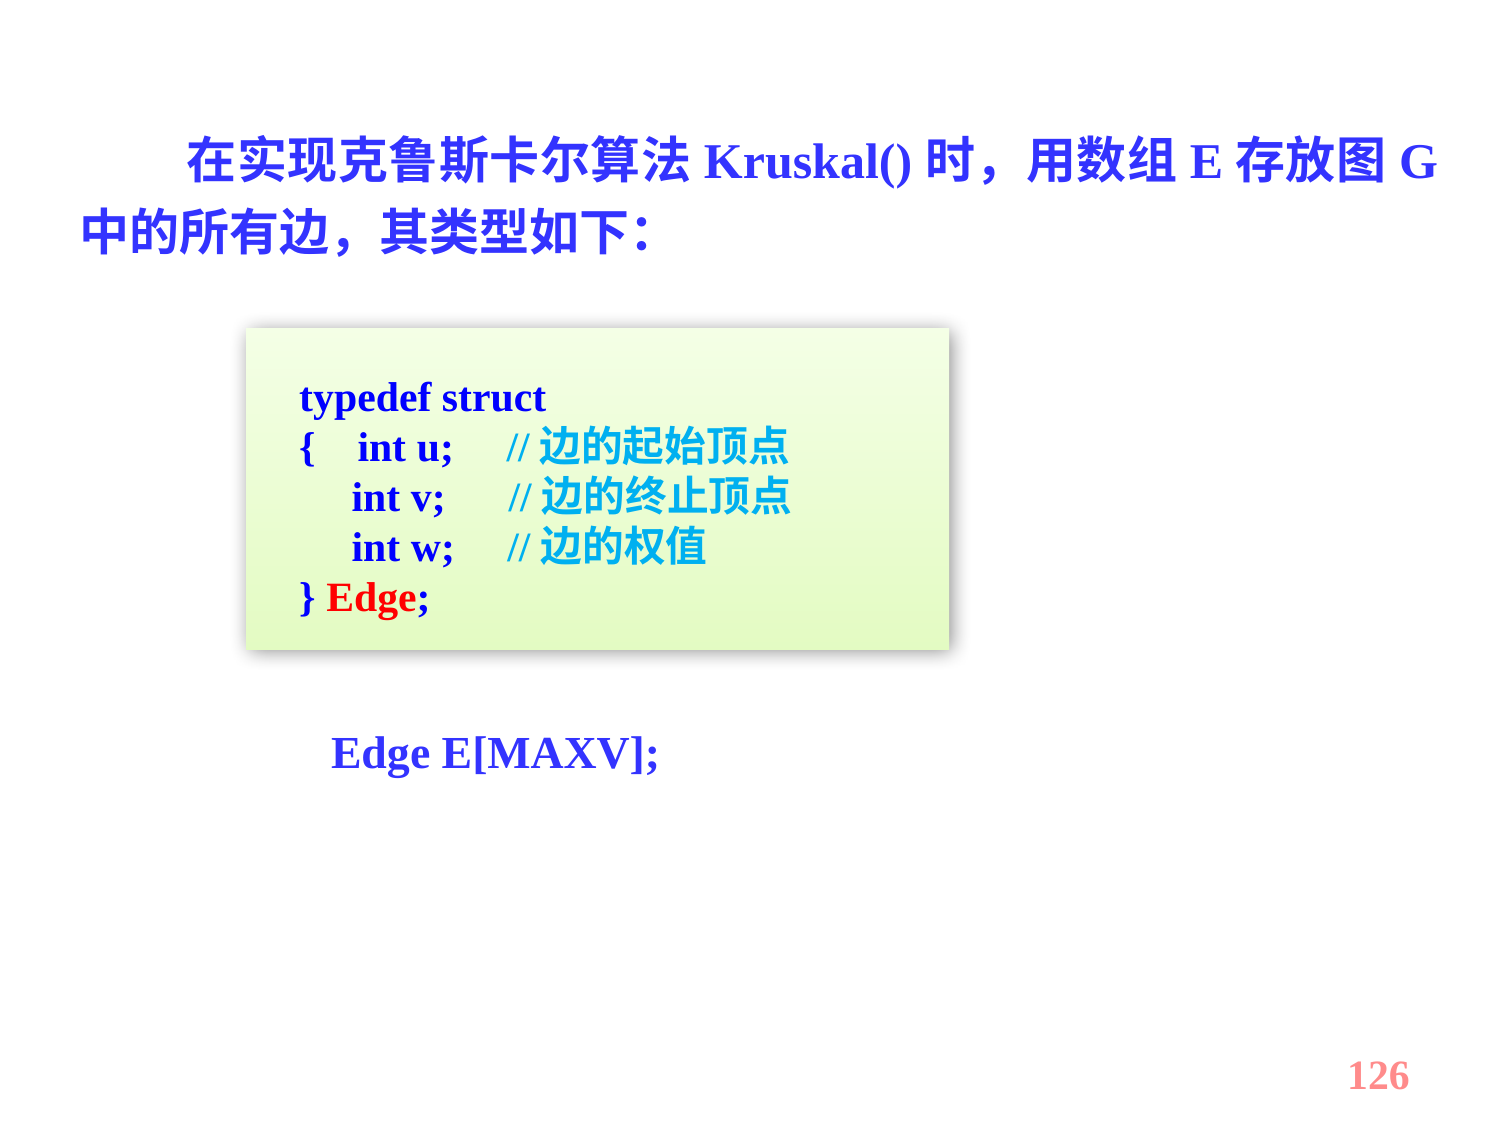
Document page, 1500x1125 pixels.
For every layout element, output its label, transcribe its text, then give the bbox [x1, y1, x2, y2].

slide_number 126 [1074, 1042, 1425, 1103]
text_box 在实现克鲁斯卡尔算法Kruskal()时，用数组E存放图G中的所有边，其类型如下： [64, 108, 1465, 268]
text_box Edge E[MAXV]; [316, 714, 786, 785]
text_box typedef struct { int u; //边的起始顶点 int v; //边的终止顶点 int w; //边的权值 } Edge; [245, 327, 950, 650]
